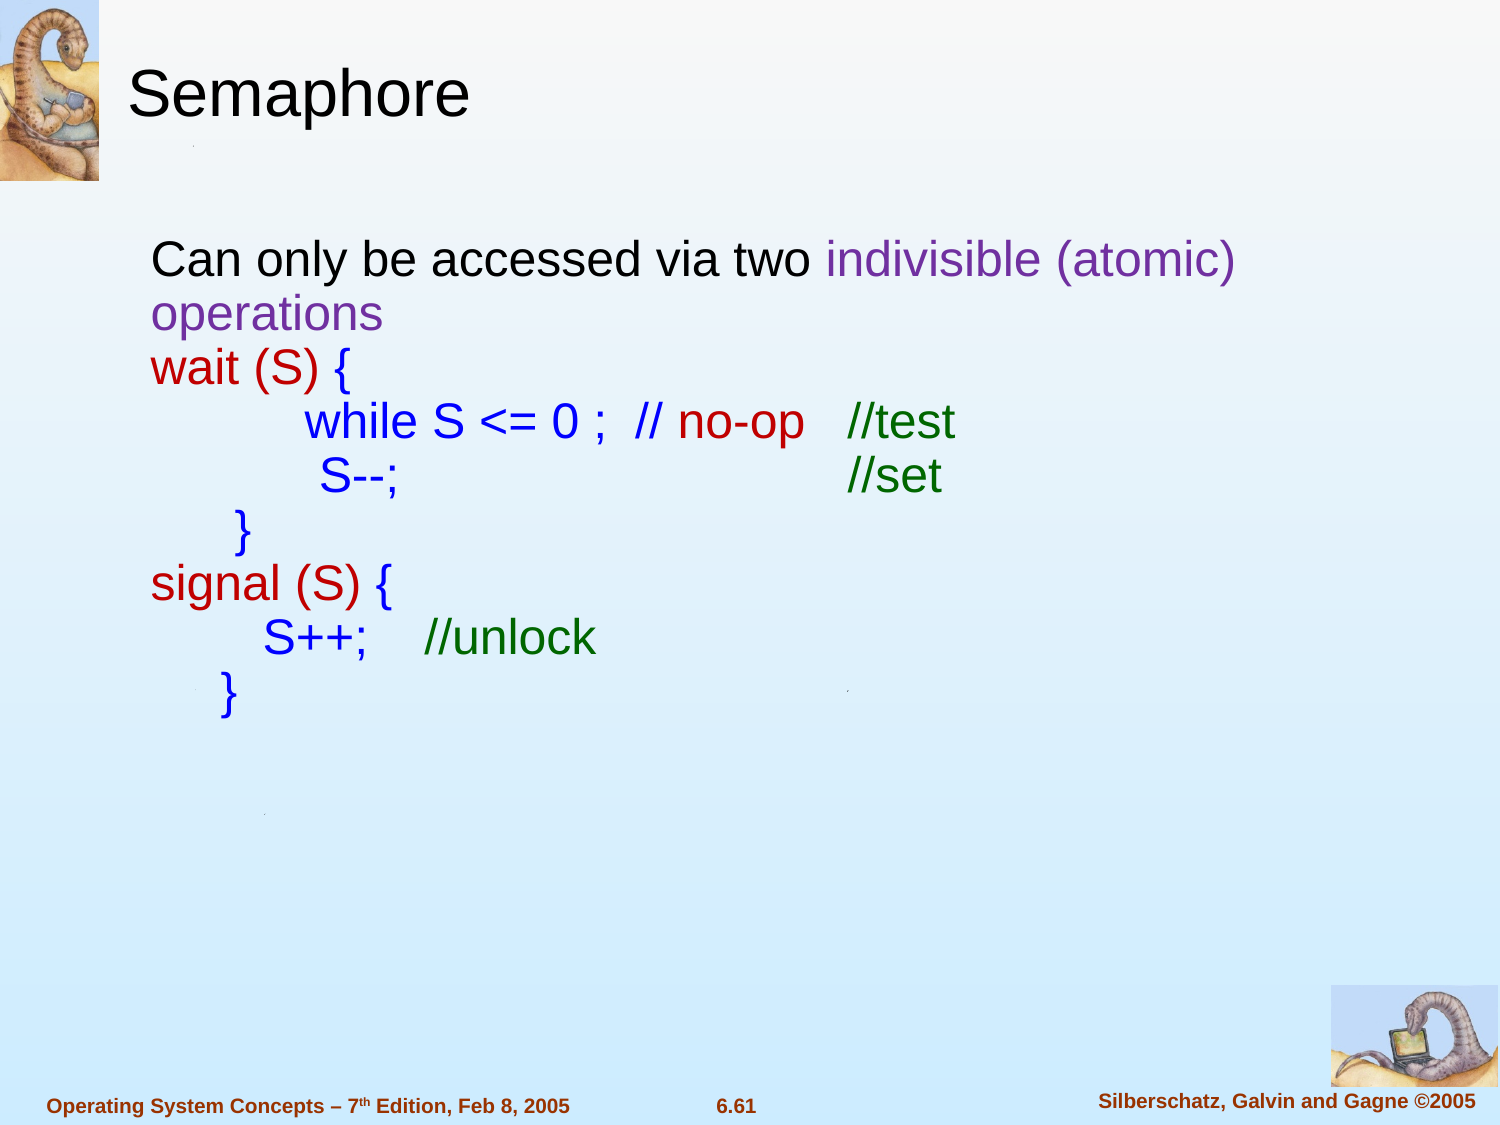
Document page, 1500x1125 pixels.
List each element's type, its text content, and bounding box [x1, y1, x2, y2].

picture [1331, 985, 1498, 1087]
list Can only be accessed via two indivisible (atomic) operations wait (S) { while S <= 0 ; // no-op //test S--; //set } signal (S) { S++; //unlock } [135, 190, 1436, 1053]
title Semaphore [112, 37, 1438, 138]
picture [0, 0, 99, 181]
